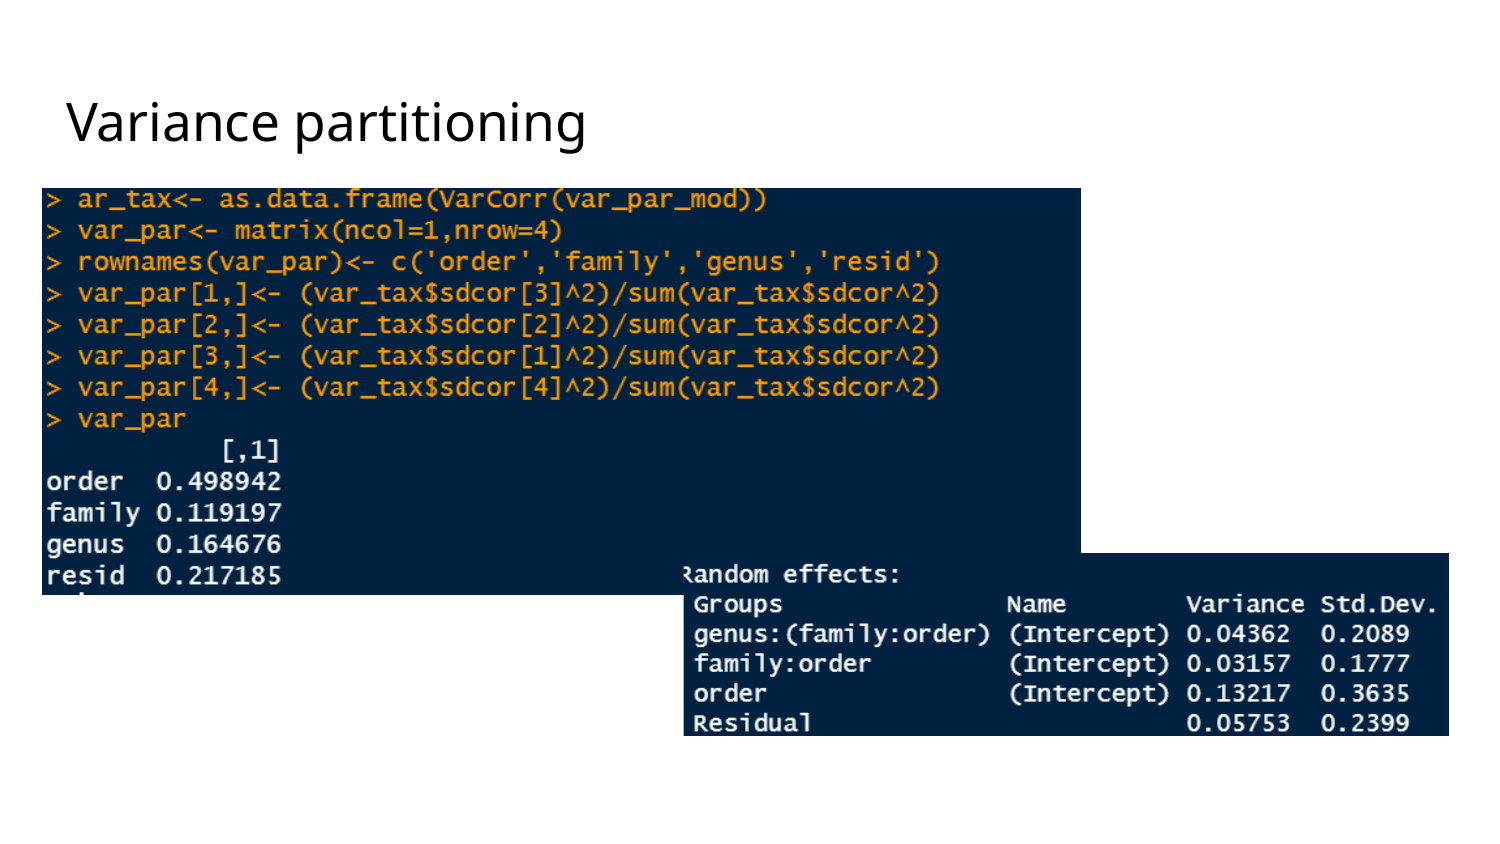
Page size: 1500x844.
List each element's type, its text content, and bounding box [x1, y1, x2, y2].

picture [42, 188, 1450, 736]
title Variance partitioning [51, 72, 1449, 167]
